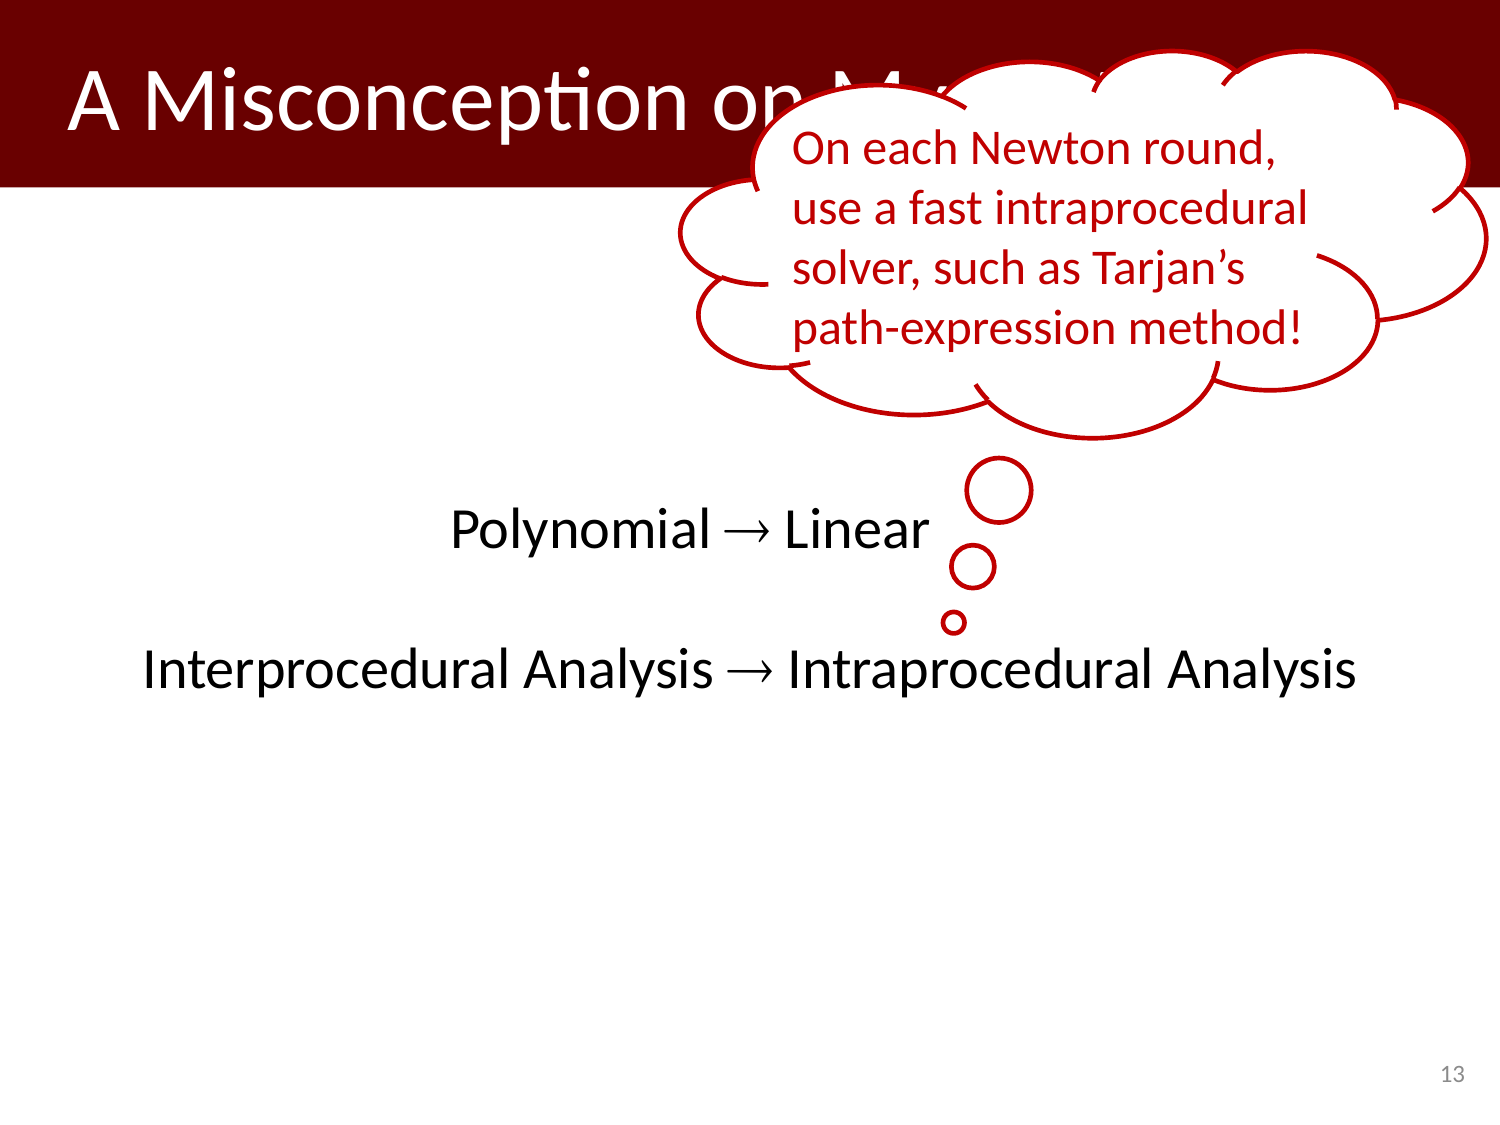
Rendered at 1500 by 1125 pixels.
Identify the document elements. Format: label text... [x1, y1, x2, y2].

text_box On each Newton round, use a fast intraprocedural solver, such as Tarjan’s path-expression method! [950, 544, 996, 589]
text_box On each Newton round, use a fast intraprocedural solver, such as Tarjan’s path-expression method! [679, 50, 1488, 440]
title A Misconception on My Part [0, 0, 1500, 188]
slide_number 13 [1130, 1042, 1481, 1103]
text_box Polynomial  Linear Interprocedural Analysis  Intraprocedural Analysis [47, 483, 1453, 708]
text_box On each Newton round, use a fast intraprocedural solver, such as Tarjan’s path-expression method! [965, 457, 1032, 524]
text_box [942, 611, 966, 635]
